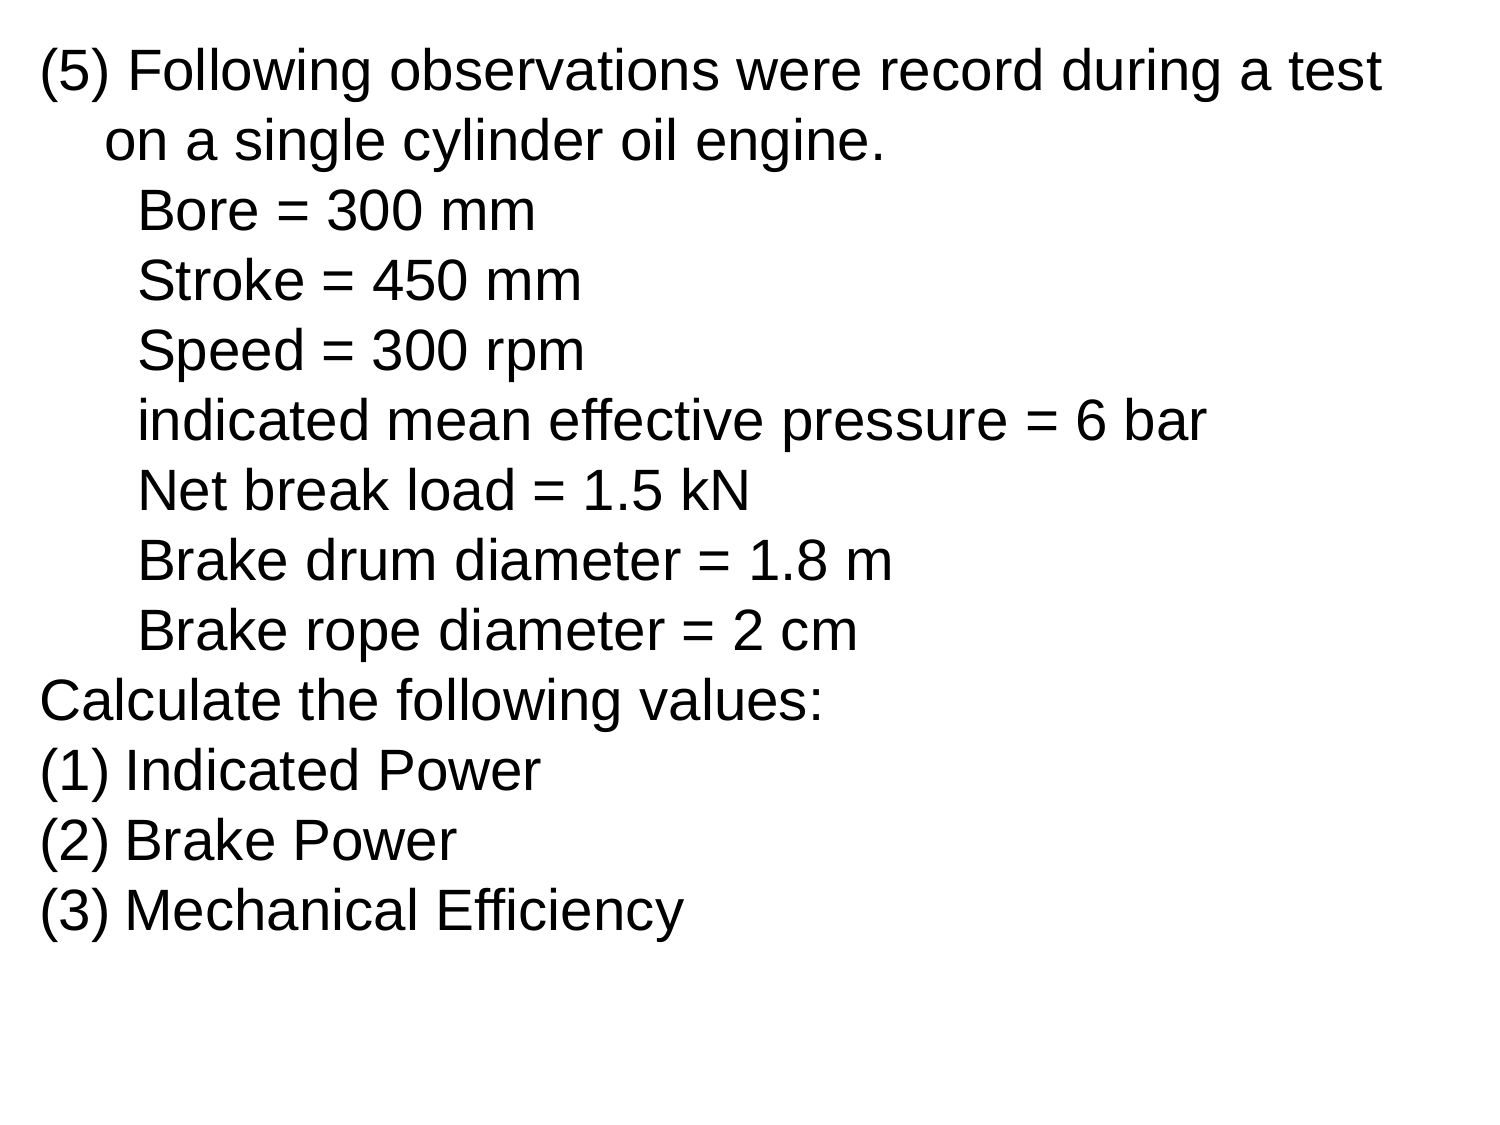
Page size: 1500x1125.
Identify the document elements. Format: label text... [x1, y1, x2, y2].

text_box (5) Following observations were record during a test on a single cylinder oil engine. Bore = 300 mm Stroke = 450 mm Speed = 300 rpm indicated mean effective pressure = 6 bar Net break load = 1.5 kN Brake drum diameter = 1.8 m Brake rope diameter = 2 cm Calculate the following values: Indicated Power Brake Power Mechanical Efficiency [24, 24, 1463, 1020]
